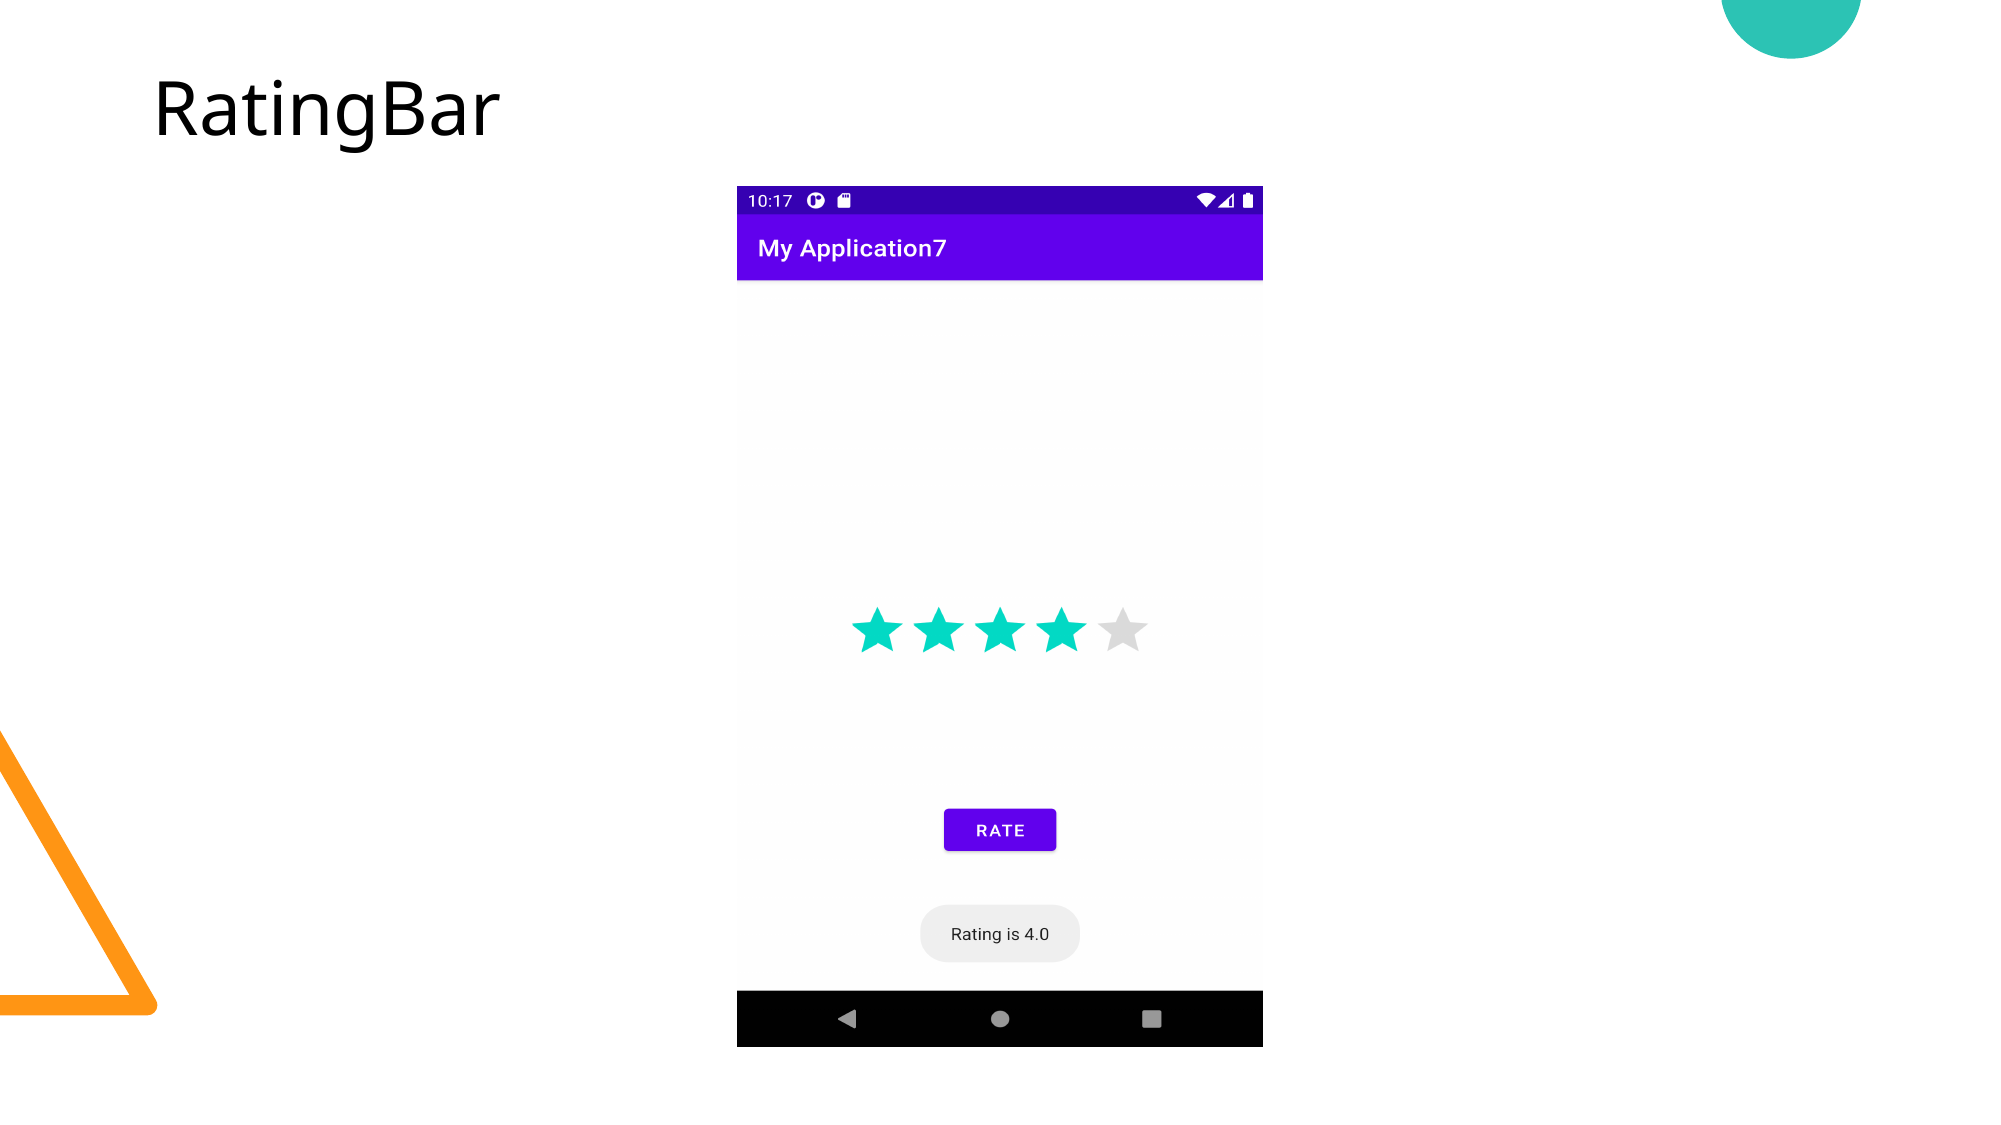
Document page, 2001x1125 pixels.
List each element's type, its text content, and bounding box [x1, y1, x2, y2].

picture [737, 186, 1263, 1047]
title RatingBar [137, 59, 1863, 163]
